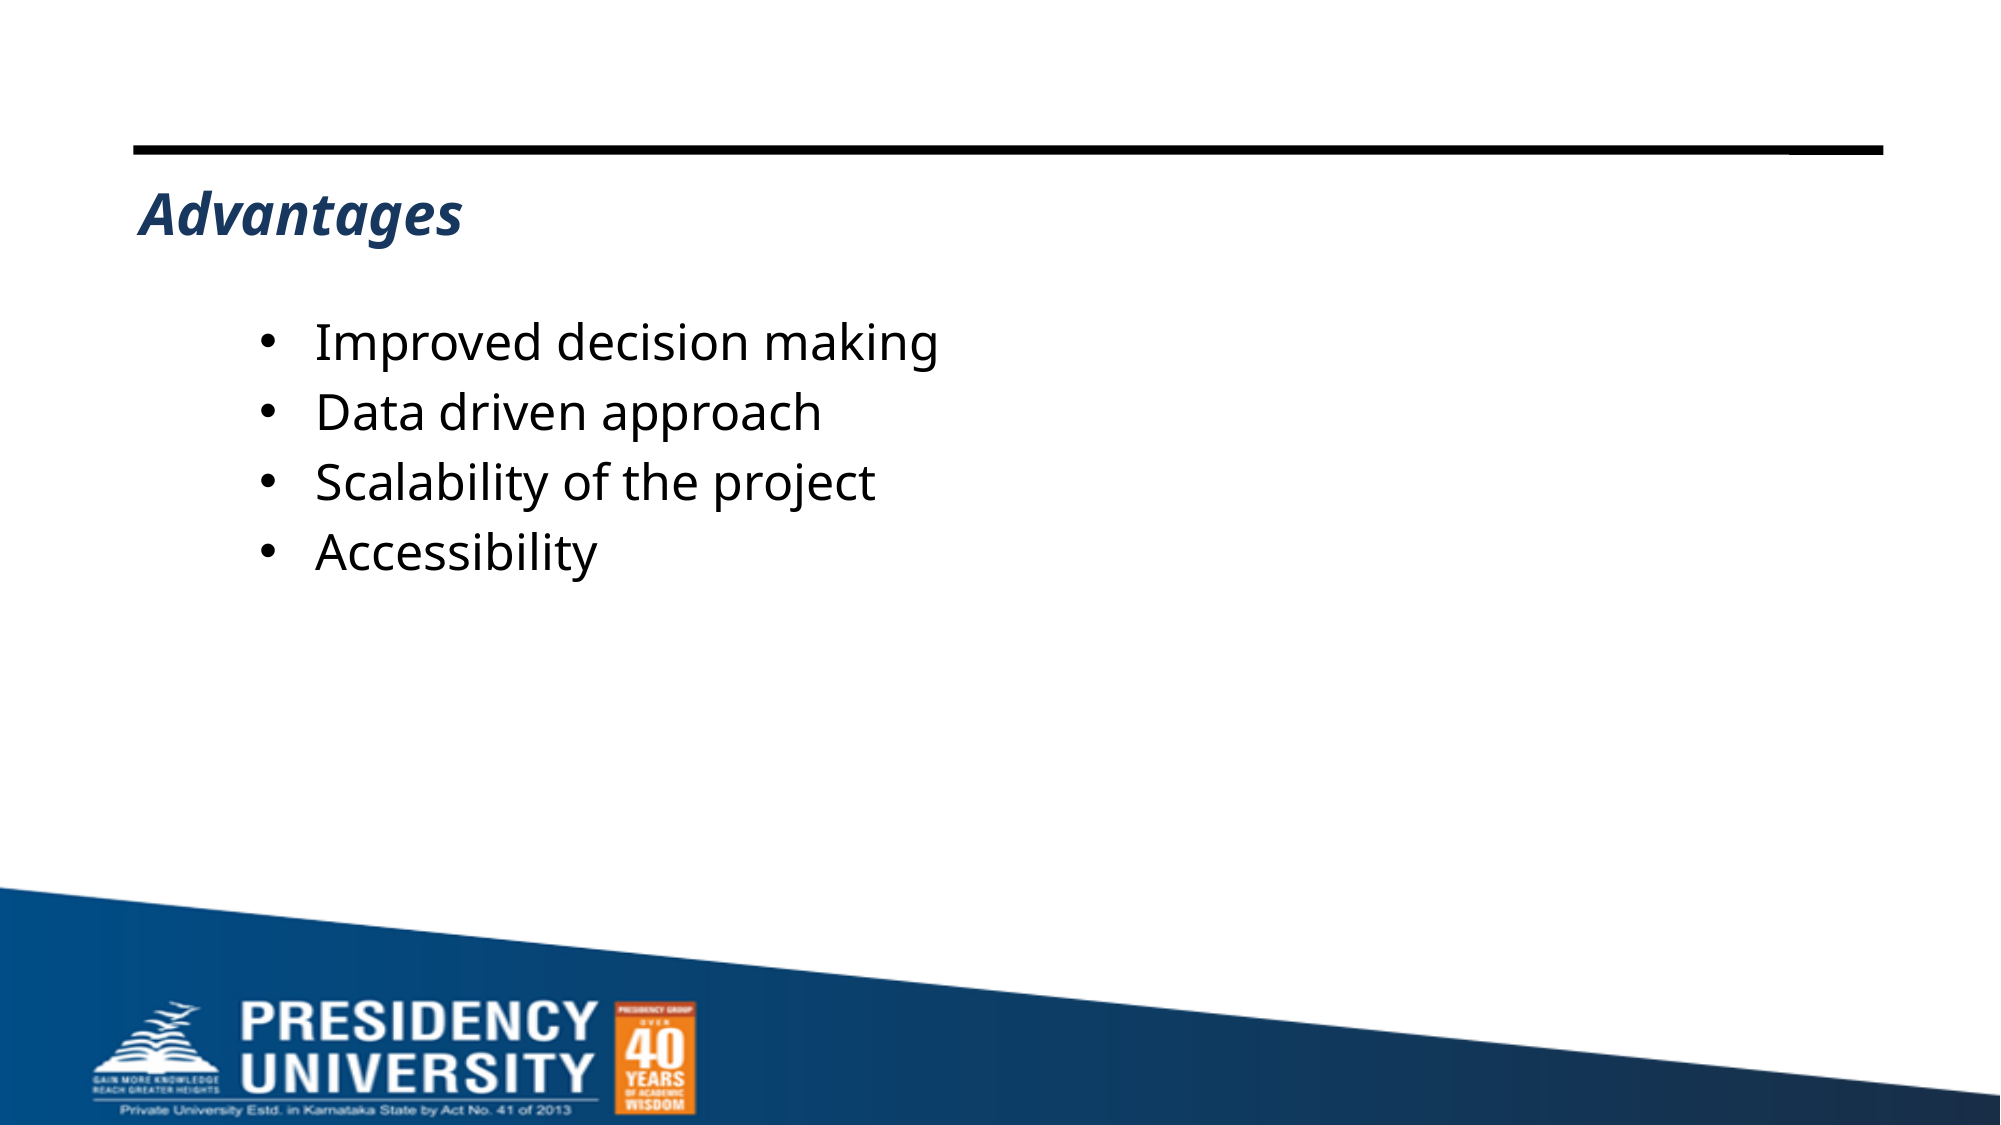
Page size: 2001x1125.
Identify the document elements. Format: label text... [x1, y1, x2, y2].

list Improved decision making Data driven approach Scalability of the project Accessibility [244, 302, 1223, 698]
title Advantages [125, 172, 1875, 253]
picture [0, 884, 2000, 1125]
